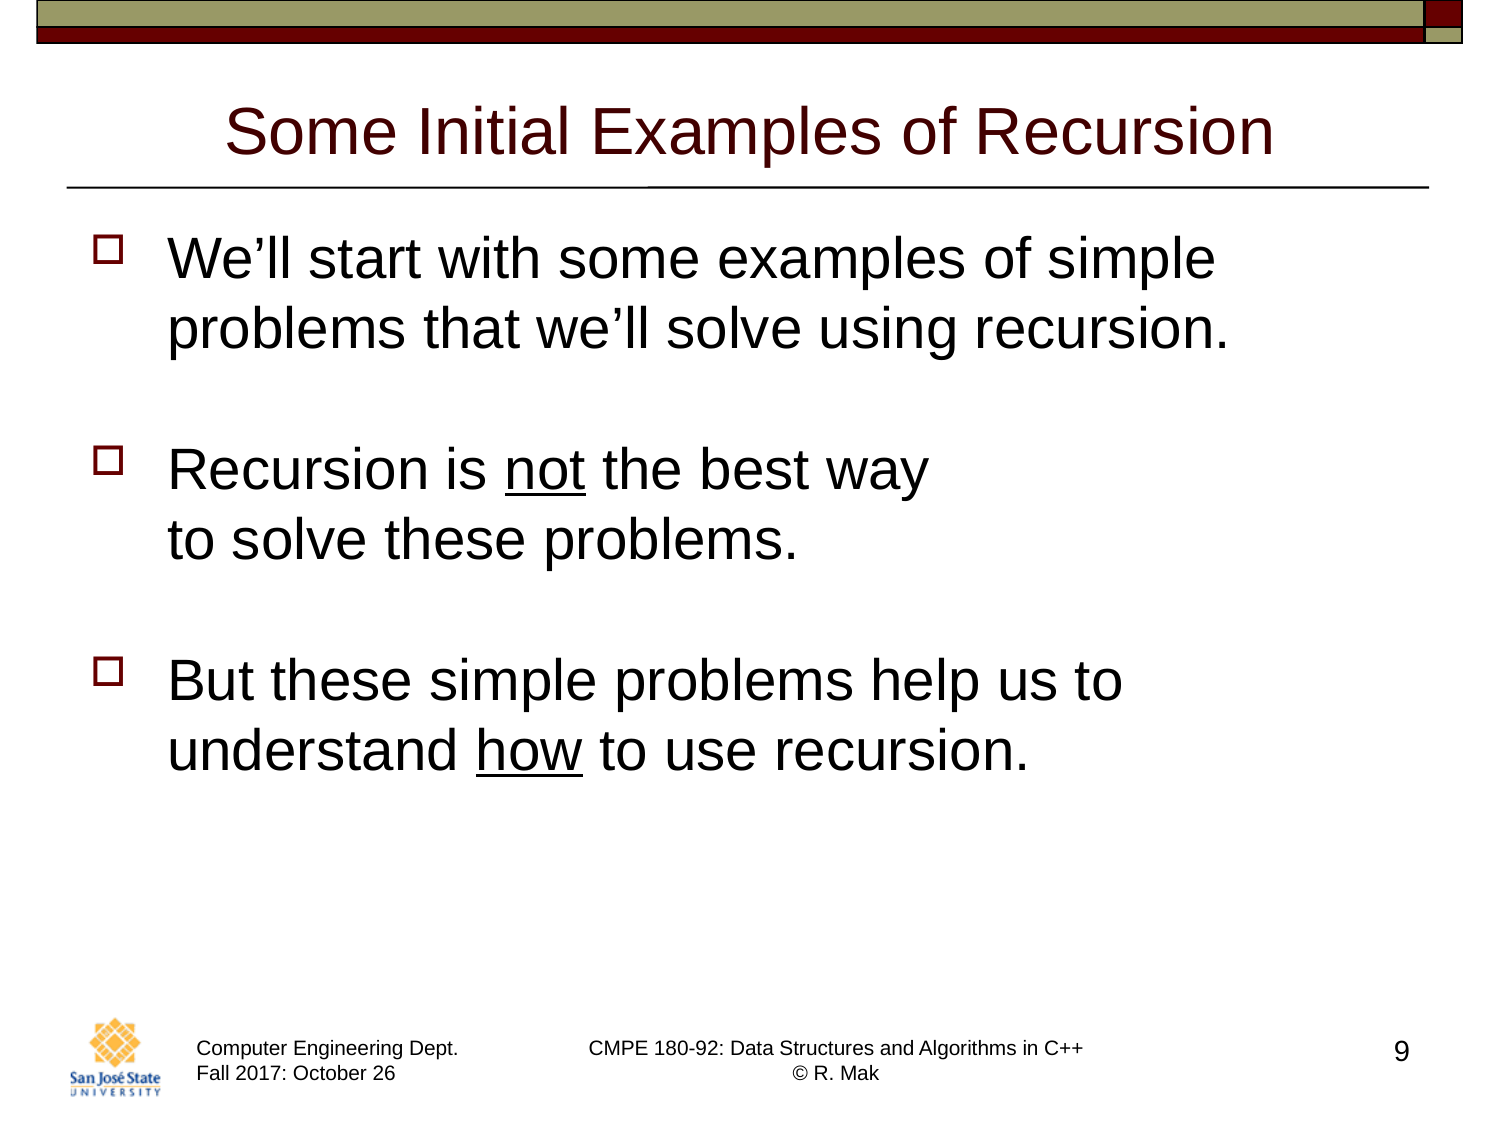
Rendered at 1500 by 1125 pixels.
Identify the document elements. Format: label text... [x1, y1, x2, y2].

slide_number 9 [1112, 1025, 1425, 1100]
title Some Initial Examples of Recursion [75, 67, 1425, 175]
list We’ll start with some examples of simple problems that we’ll solve using recursion. Recursion is not the best way to solve these problems. But these simple problems help us to understand how to use recursion. [75, 212, 1425, 1006]
picture [60, 1012, 166, 1112]
